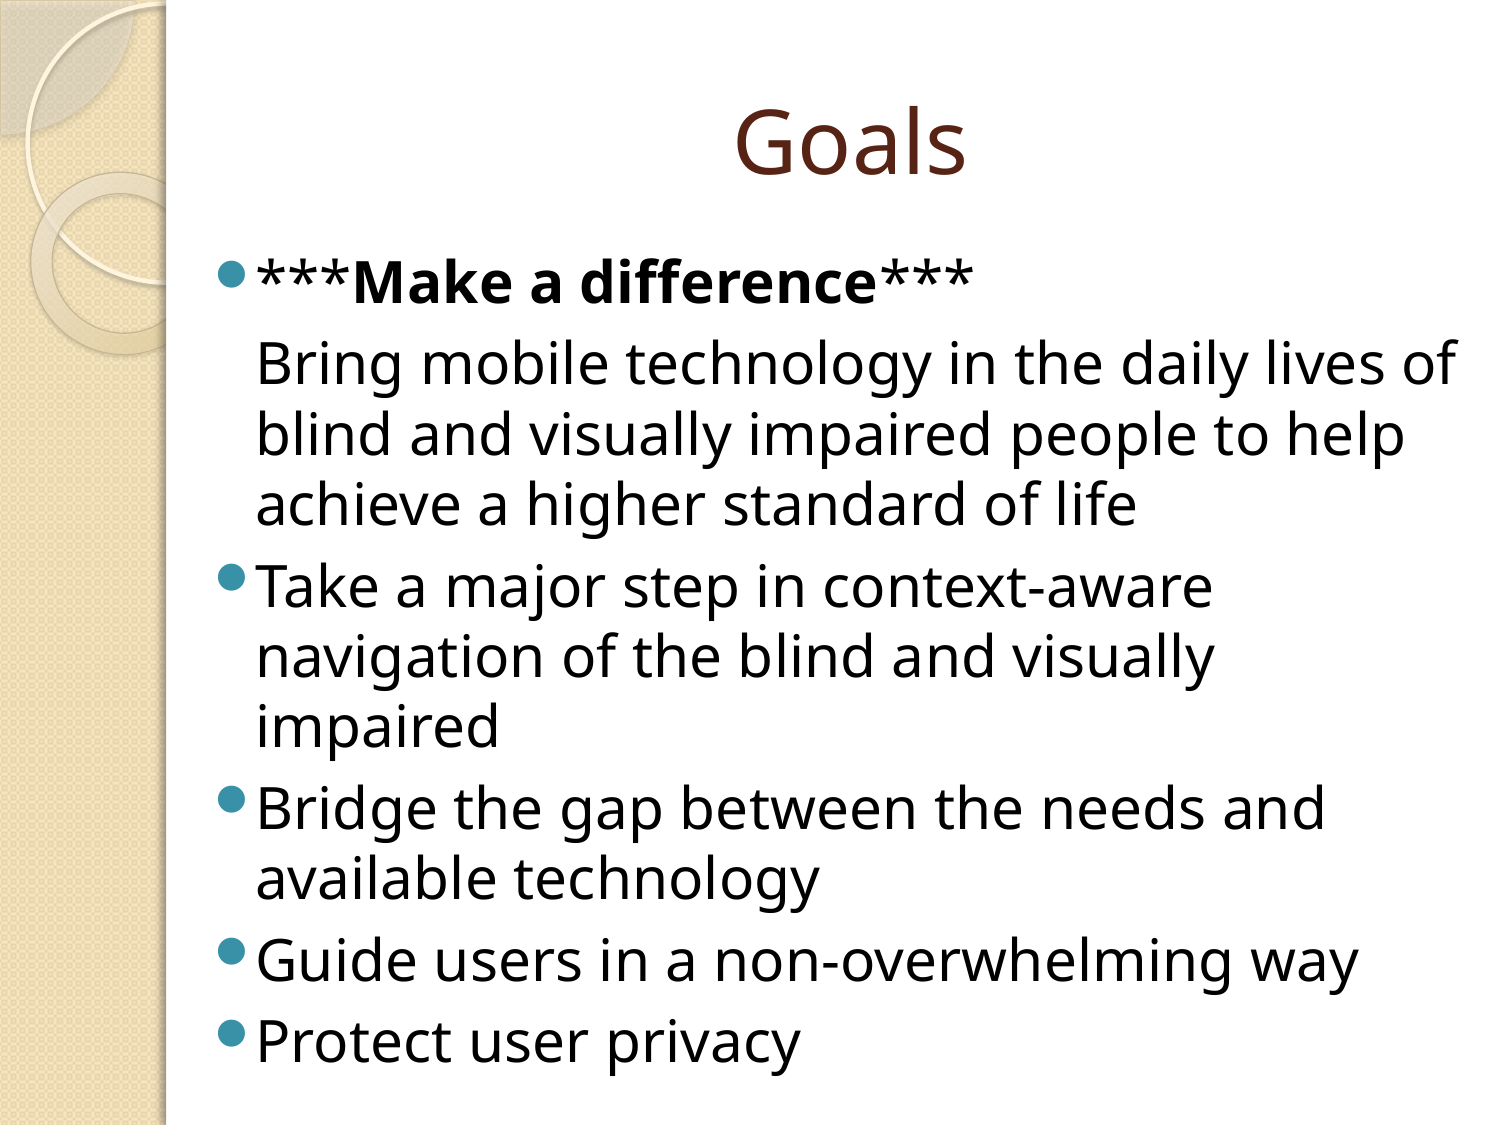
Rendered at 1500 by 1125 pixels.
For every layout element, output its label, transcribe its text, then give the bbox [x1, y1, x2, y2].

title Goals [235, 45, 1466, 233]
list ***Make a difference*** Bring mobile technology in the daily lives of blind and visually impaired people to help achieve a higher standard of life Take a major step in context-aware navigation of the blind and visually impaired Bridge the gap between the needs and available technology Guide users in a non-overwhelming way Protect user privacy [187, 237, 1475, 1088]
